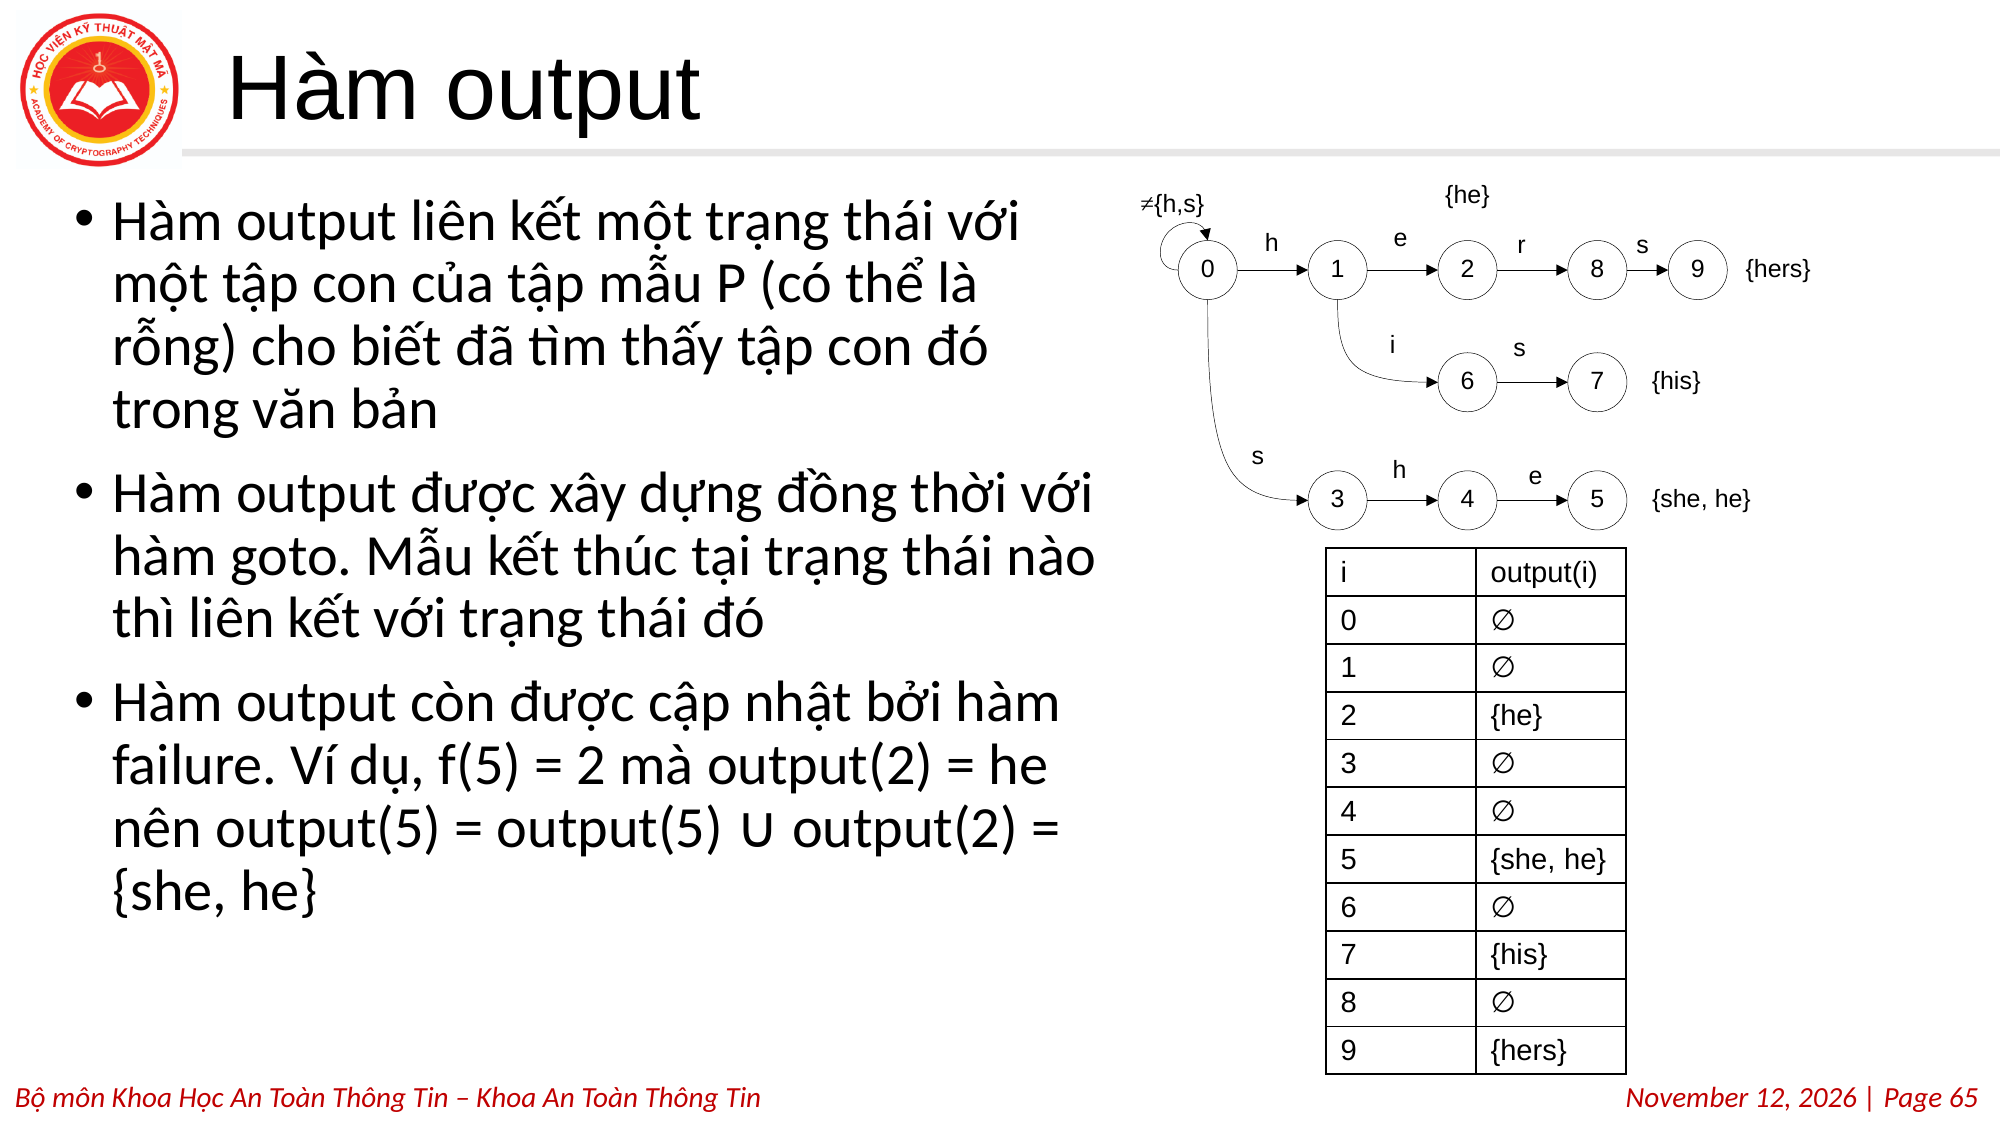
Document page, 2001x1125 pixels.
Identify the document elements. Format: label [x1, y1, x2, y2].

table_cell [1327, 1027, 1475, 1073]
table_cell [1327, 932, 1475, 978]
table_cell [1477, 1027, 1625, 1073]
table_header [1477, 549, 1625, 595]
table_cell [1327, 740, 1475, 786]
table_cell [1327, 836, 1475, 882]
table_cell [1327, 980, 1475, 1026]
table_cell [1477, 884, 1625, 930]
table_cell [1327, 597, 1475, 643]
text_box [1138, 174, 1814, 533]
table_cell [1477, 693, 1625, 739]
table_cell [1477, 788, 1625, 834]
table_cell [1477, 740, 1625, 786]
table_cell [1327, 884, 1475, 930]
table_header [1327, 549, 1475, 595]
table_cell [1477, 932, 1625, 978]
picture [16, 10, 182, 169]
list [60, 182, 1124, 1050]
table_cell [1477, 645, 1625, 691]
table_cell [1477, 597, 1625, 643]
table_cell [1327, 645, 1475, 691]
table_cell [1327, 788, 1475, 834]
table_cell [1477, 980, 1625, 1026]
table_cell [1477, 836, 1625, 882]
table_cell [1327, 693, 1475, 739]
title [212, 33, 1562, 176]
